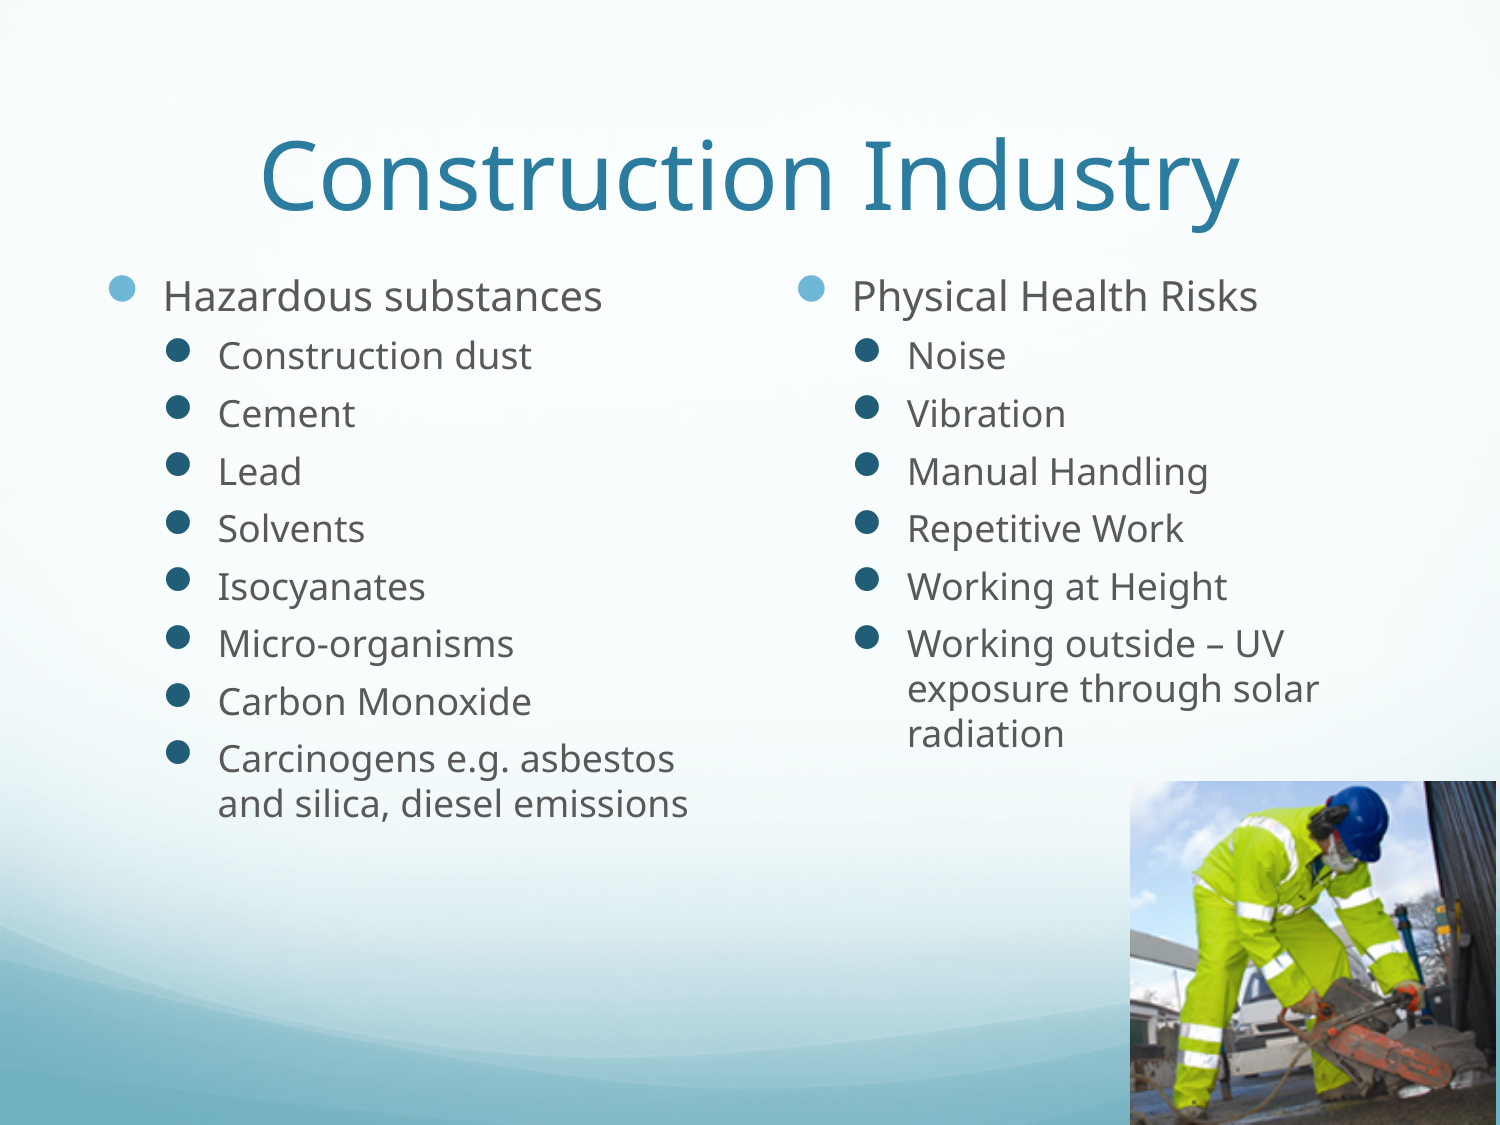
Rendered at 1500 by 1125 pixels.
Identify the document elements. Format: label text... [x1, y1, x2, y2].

list Hazardous substances Construction dust Cement Lead Solvents Isocyanates Micro-organisms Carbon Monoxide Carcinogens e.g. asbestos and silica, diesel emissions [90, 262, 721, 975]
list Physical Health Risks Noise Vibration Manual Handling Repetitive Work Working at Height Working outside – UV exposure through solar radiation [779, 262, 1410, 975]
picture [1130, 780, 1496, 1125]
title Construction Industry [90, 17, 1410, 237]
